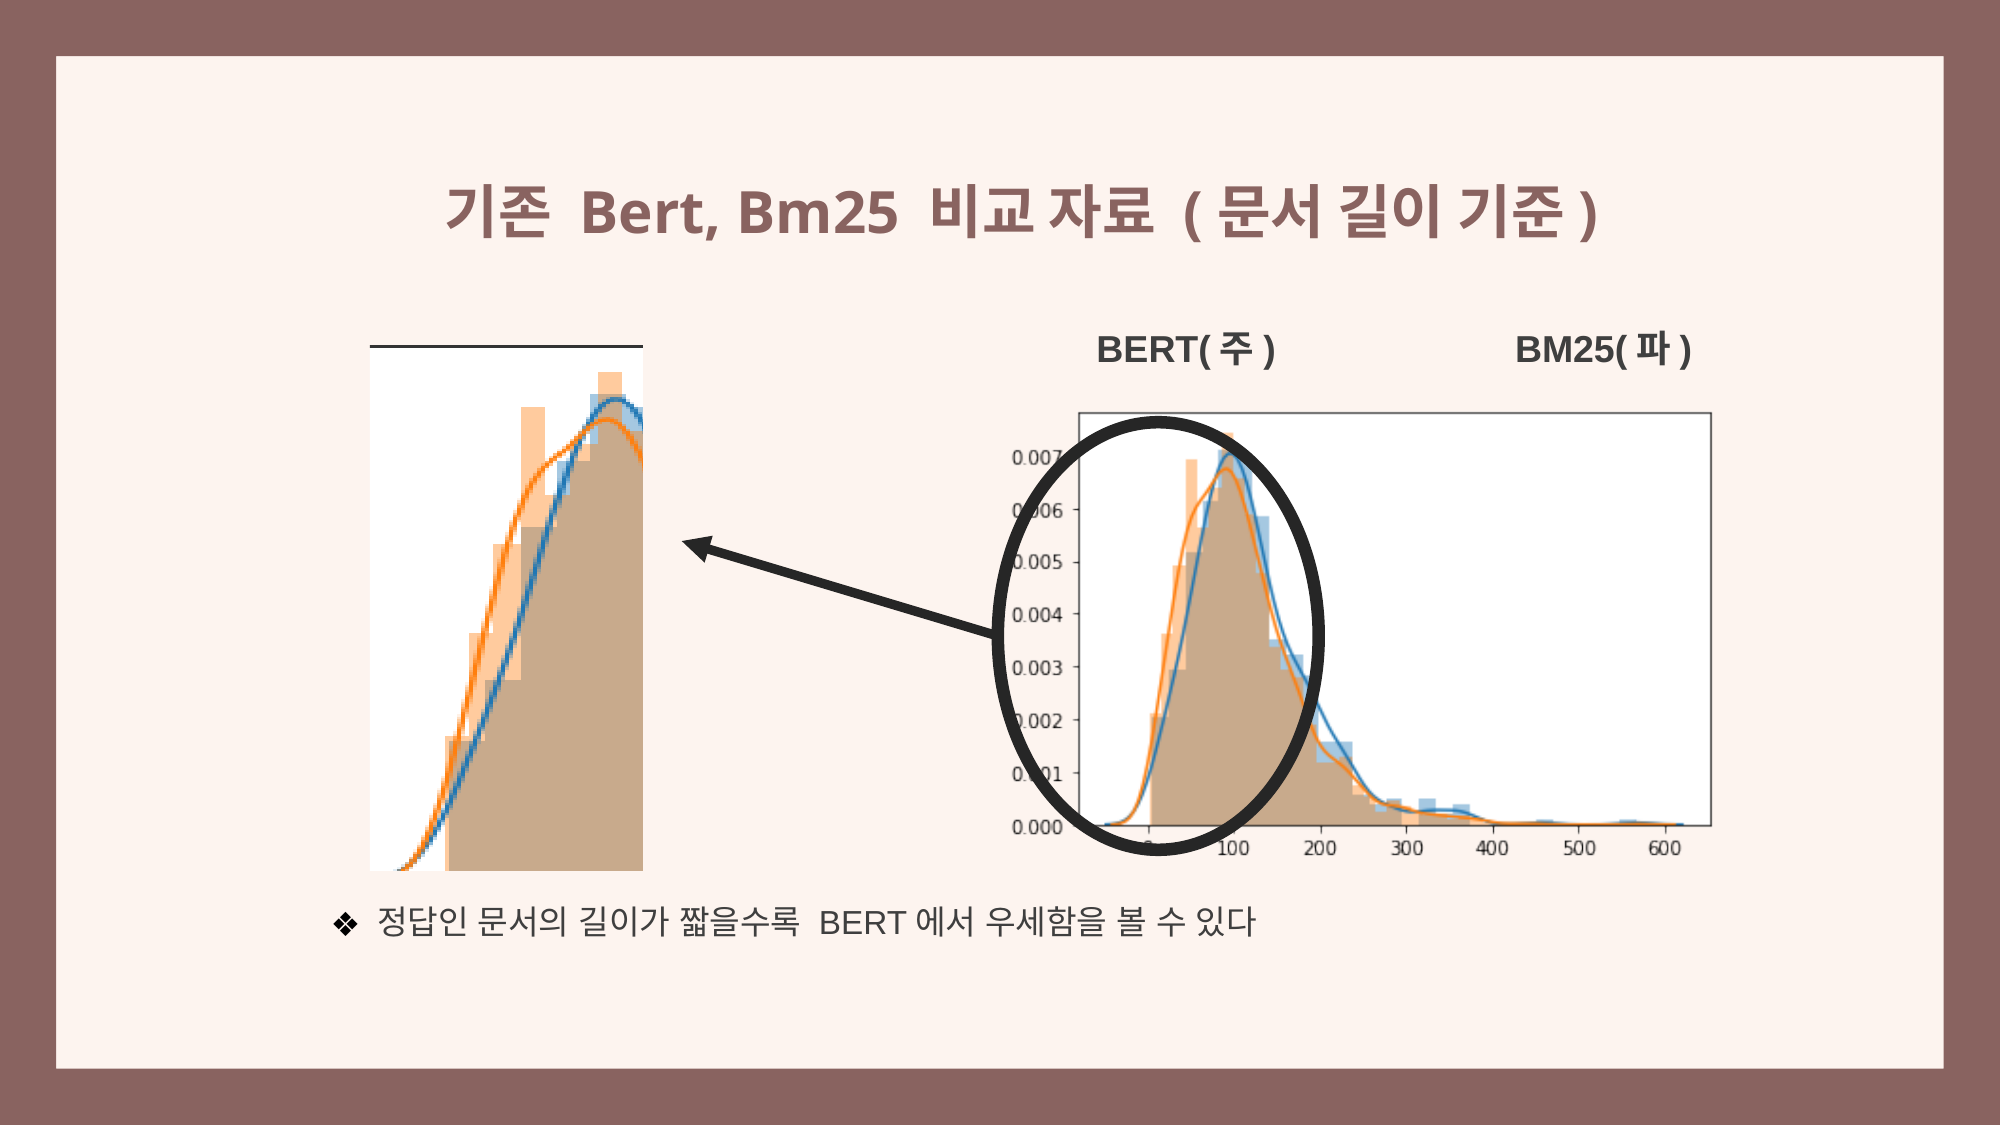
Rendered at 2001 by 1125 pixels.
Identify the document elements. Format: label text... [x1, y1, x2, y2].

text_box [0, 0, 2000, 1125]
text_box 정답인 문서의 길이가 짧을수록 BERT에서 우세함을 볼 수 있다 [315, 894, 1685, 950]
text_box BM25(파) [1498, 317, 1709, 378]
text_box 기존 Bert, Bm25 비교 자료 (문서 길이 기준) [392, 132, 1651, 233]
picture [369, 330, 644, 871]
text_box BERT(주) [1080, 317, 1292, 378]
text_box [681, 540, 999, 637]
picture [997, 401, 1725, 871]
